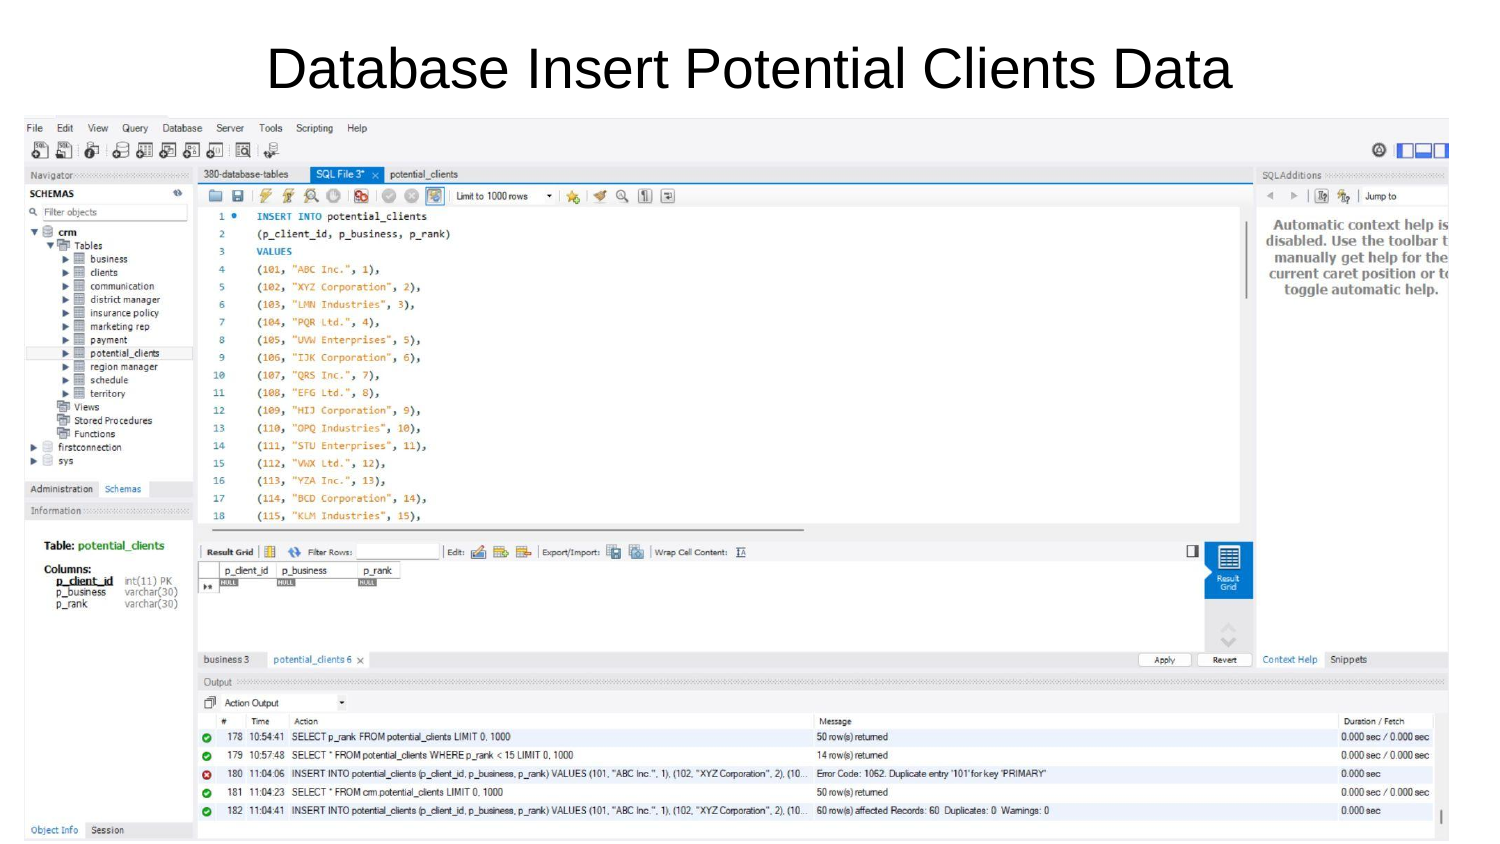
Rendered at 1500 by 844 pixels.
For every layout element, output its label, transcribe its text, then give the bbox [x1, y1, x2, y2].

picture [24, 115, 1450, 841]
title Database Insert Potential Clients Data [51, 21, 1449, 115]
